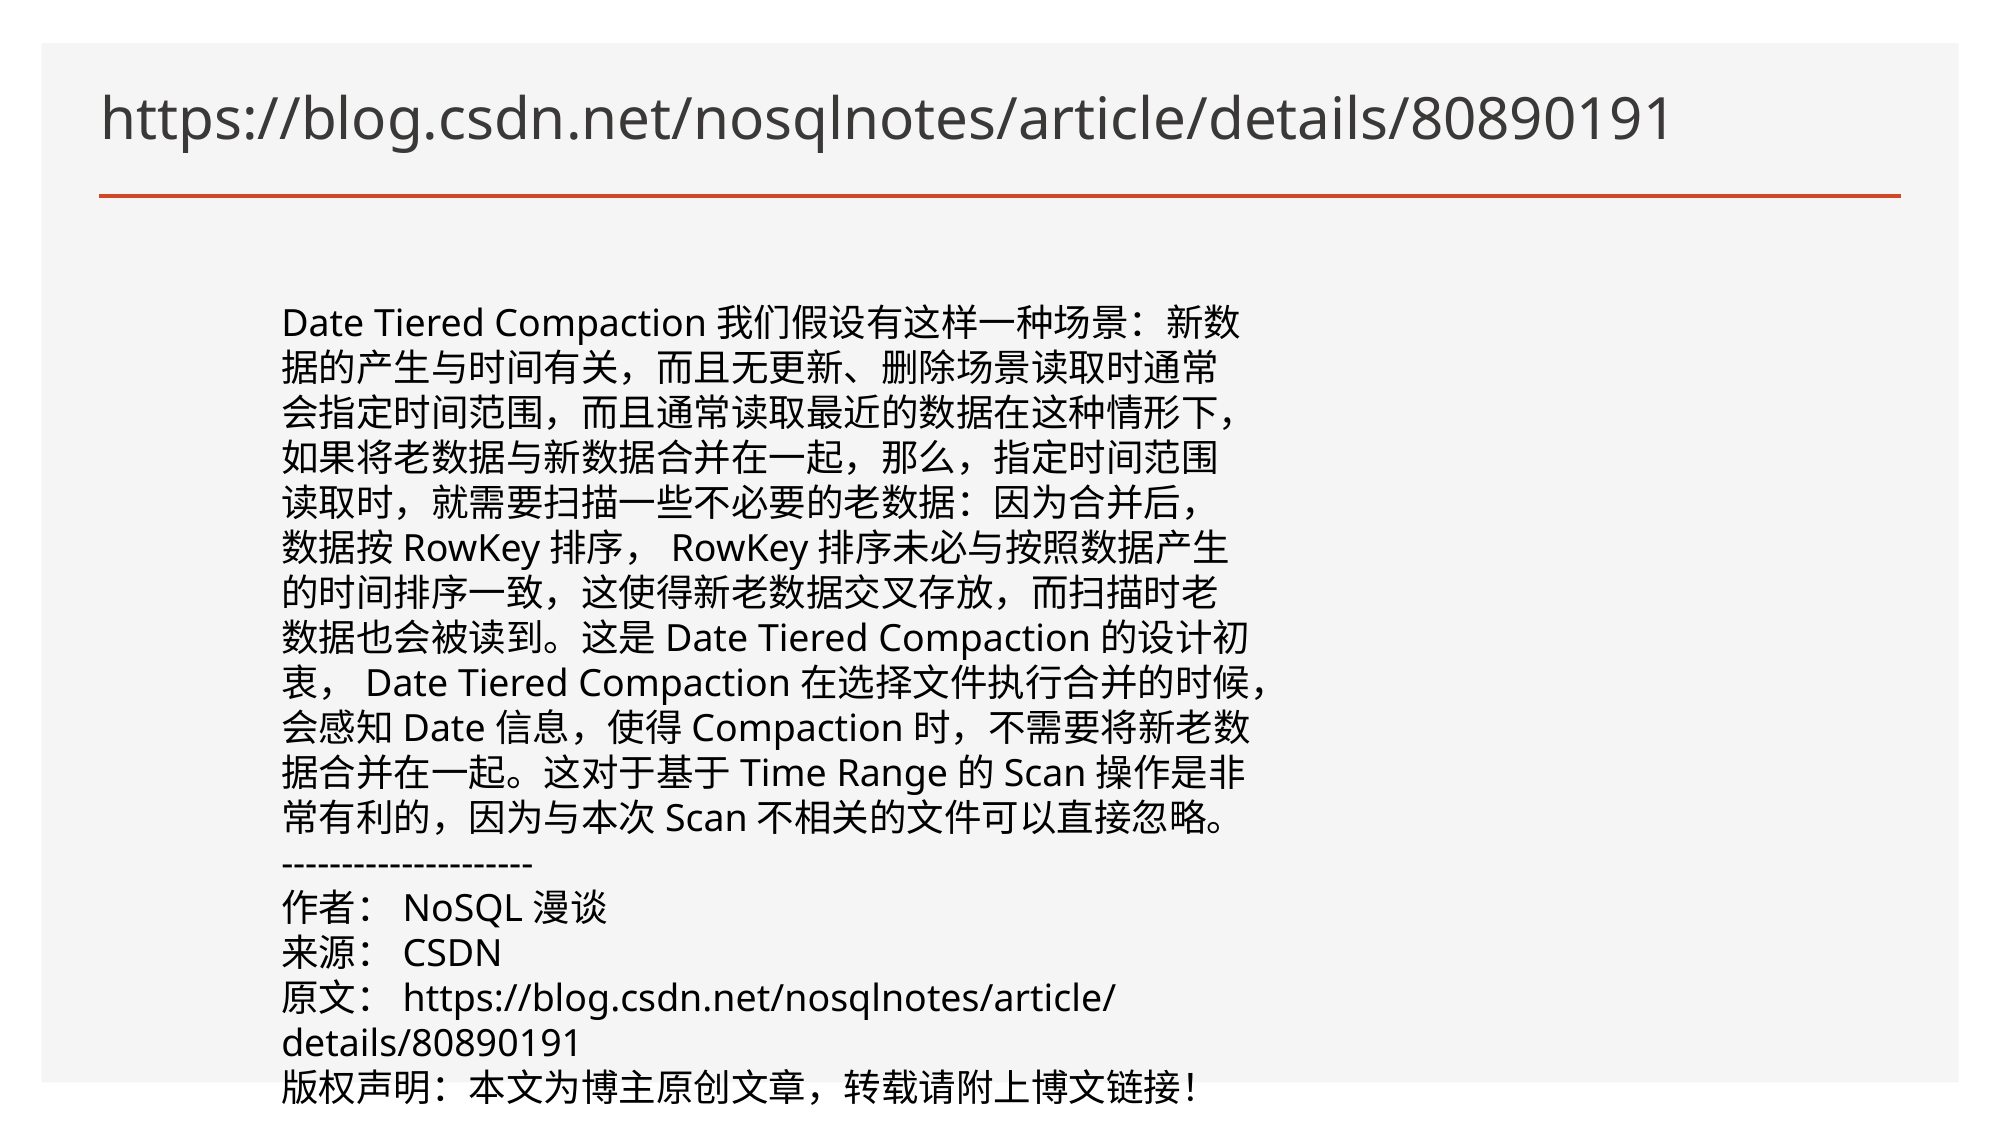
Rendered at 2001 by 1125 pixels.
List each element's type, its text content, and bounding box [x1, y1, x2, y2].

text_box Date Tiered Compaction我们假设有这样一种场景：新数据的产生与时间有关，而且无更新、删除场景读取时通常会指定时间范围，而且通常读取最近的数据在这种情形下，如果将老数据与新数据合并在一起，那么，指定时间范围读取时，就需要扫描一些不必要的老数据：因为合并后，数据按RowKey排序，RowKey排序未必与按照数据产生的时间排序一致，这使得新老数据交叉存放，而扫描时老数据也会被读到。这是Date Tiered Compaction的设计初衷，Date Tiered Compaction在选择文件执行合并的时候，会感知Date信息，使得Compaction时，不需要将新老数据合并在一起。这对于基于Time Range的Scan操作是非常有利的，因为与本次Scan不相关的文件可以直接忽略。 --------------------- 作者：NoSQL漫谈 来源：CSDN 原文：https://blog.csdn.net/nosqlnotes/article/details/80890191 版权声明：本文为博主原创文章，转载请附上博文链接！ [266, 291, 1267, 1117]
title https://blog.csdn.net/nosqlnotes/article/details/80890191 [85, 73, 1762, 159]
